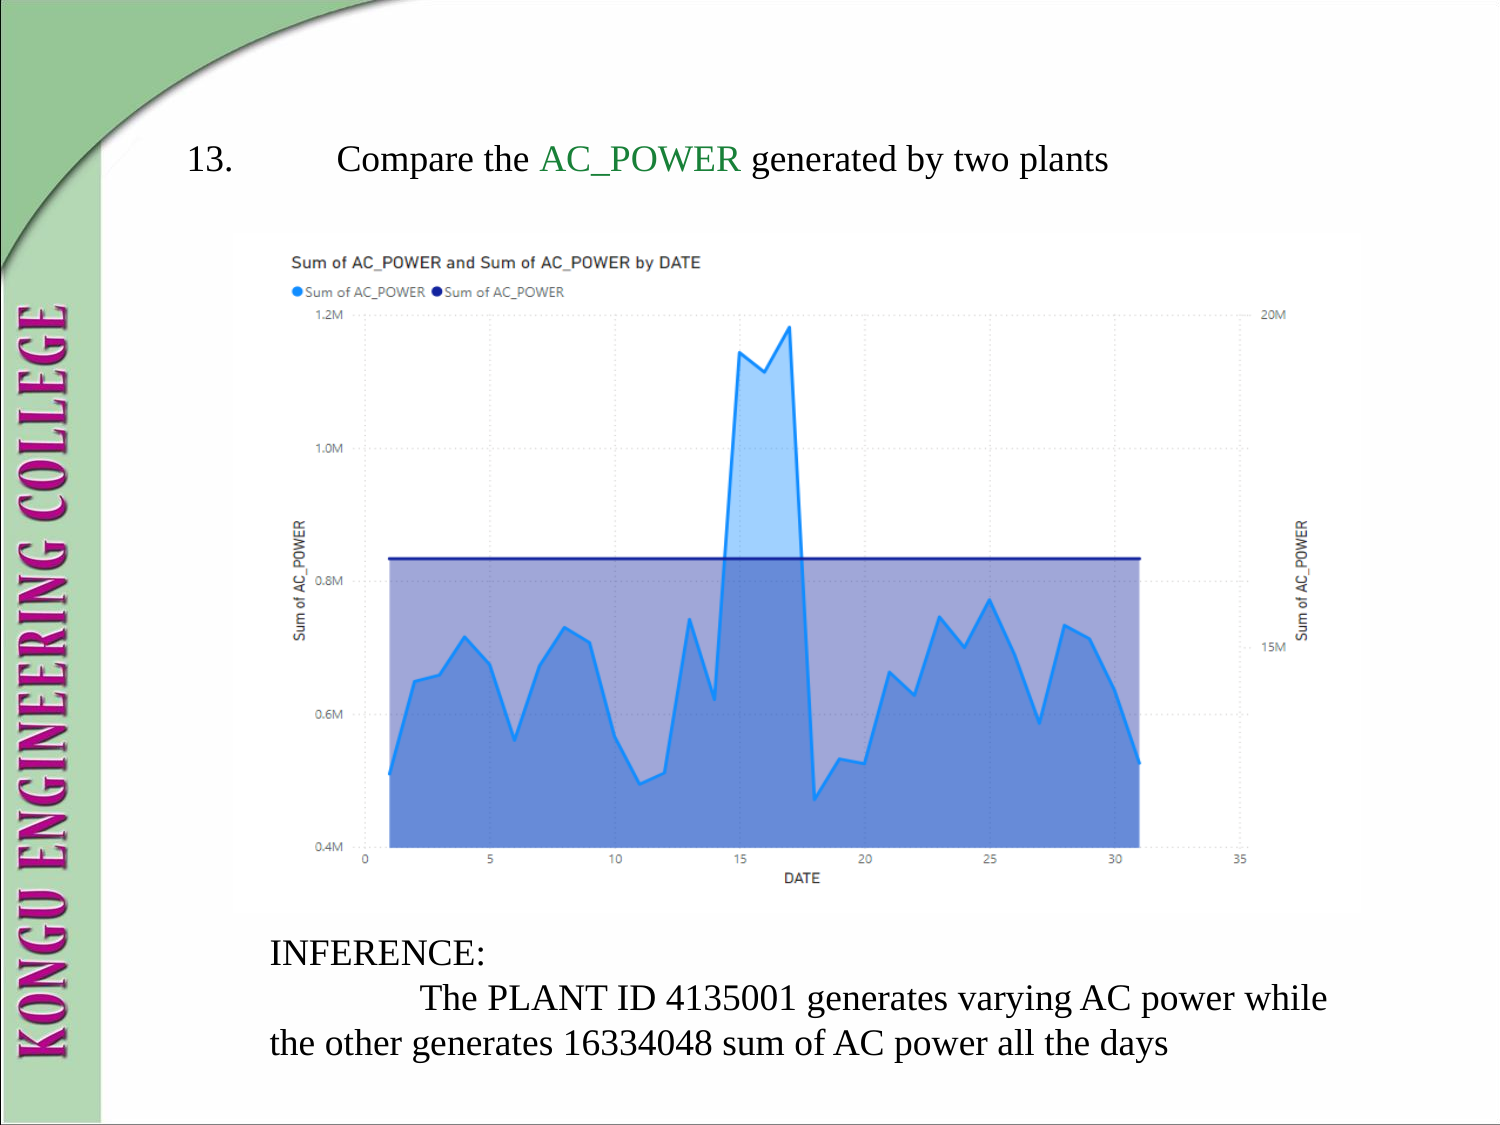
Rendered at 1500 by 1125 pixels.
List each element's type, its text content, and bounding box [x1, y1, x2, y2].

text_box INFERENCE: The PLANT ID 4135001 generates varying AC power while the other generates 16334048 sum of AC power all the days [254, 912, 1383, 1092]
picture [0, 0, 1500, 1125]
text_box 13. Compare the AC_POWER generated by two plants [171, 119, 1491, 195]
